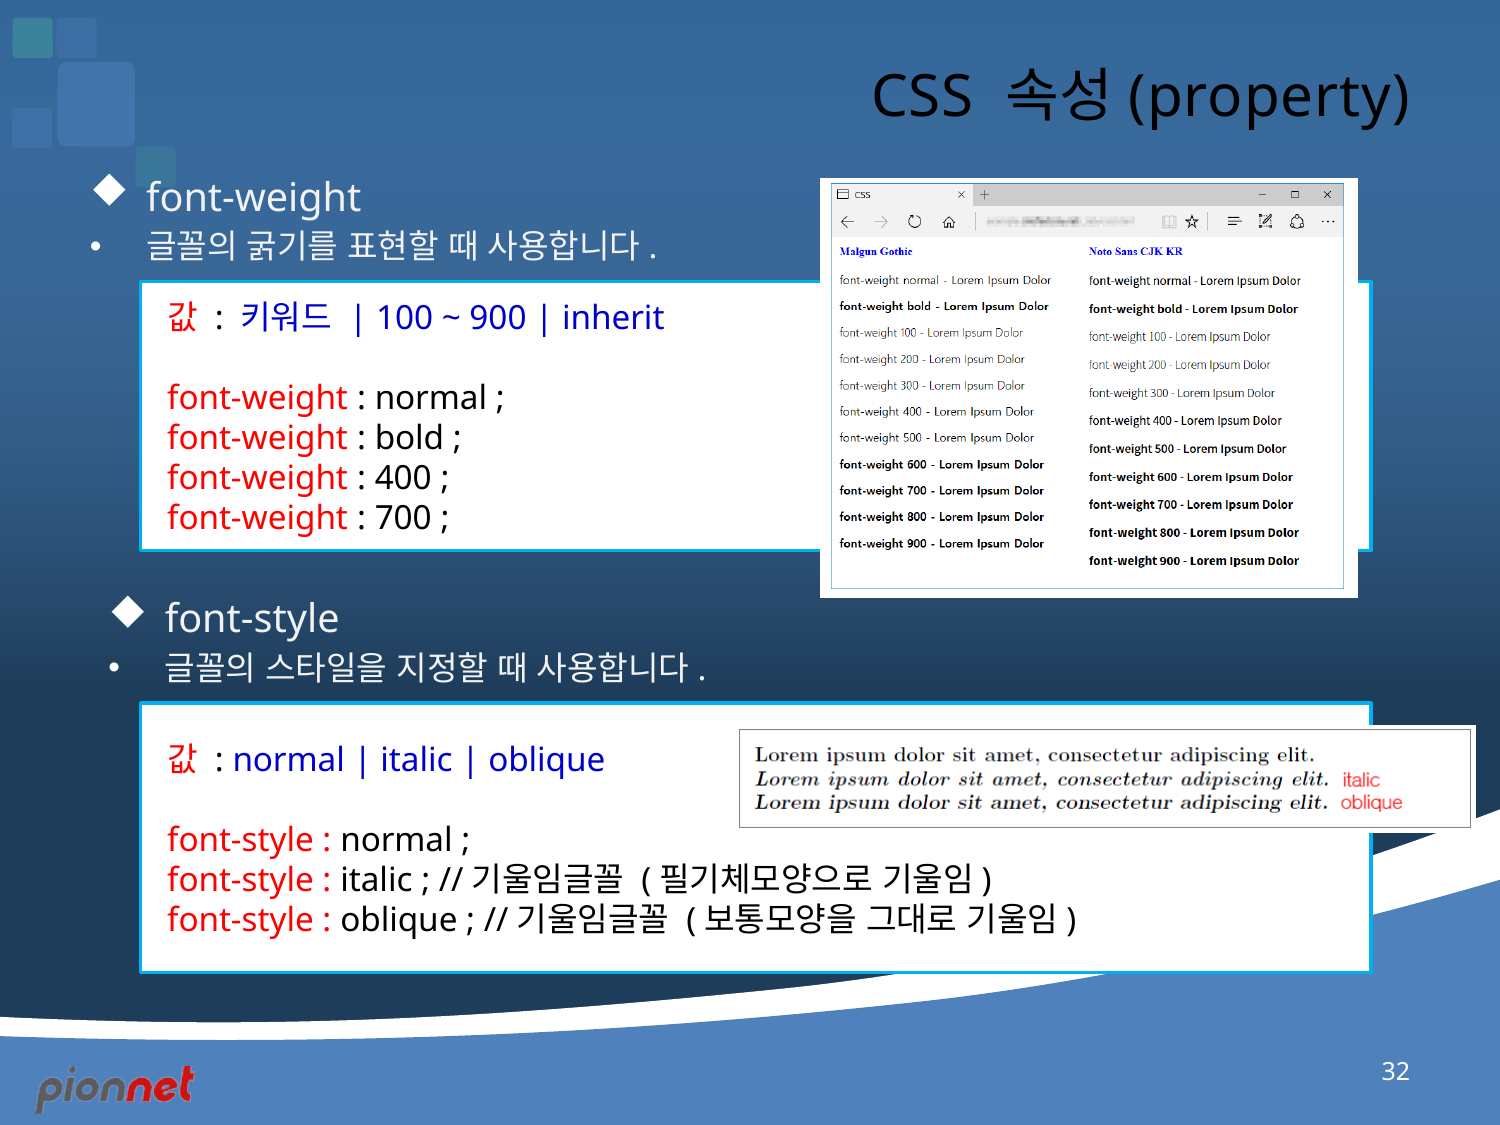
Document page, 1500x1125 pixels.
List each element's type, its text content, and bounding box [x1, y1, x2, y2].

text_box 값 : 키워드 | 100 ~ 900 | inherit font-weight : normal ; font-weight : bold ; font-weight : 400 ; font-weight : 700 ; [139, 280, 819, 552]
text_box 값 : normal | italic | oblique font-style : normal ; font-style : italic ; //기울임글꼴 (필기체모양으로 기울임) font-style : oblique ; //기울임글꼴 (보통모양을 그대로 기울임) [139, 701, 1373, 974]
text_box font-style 글꼴의 스타일을 지정할 때 사용합니다. [92, 561, 1462, 998]
picture [820, 178, 1359, 598]
picture [733, 725, 1476, 834]
picture [35, 1066, 195, 1114]
title CSS 속성(property) [75, 45, 1442, 141]
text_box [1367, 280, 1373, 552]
slide_number 32 [1074, 1042, 1425, 1103]
list font-weight 글꼴의 굵기를 표현할 때 사용합니다. [73, 139, 1443, 576]
